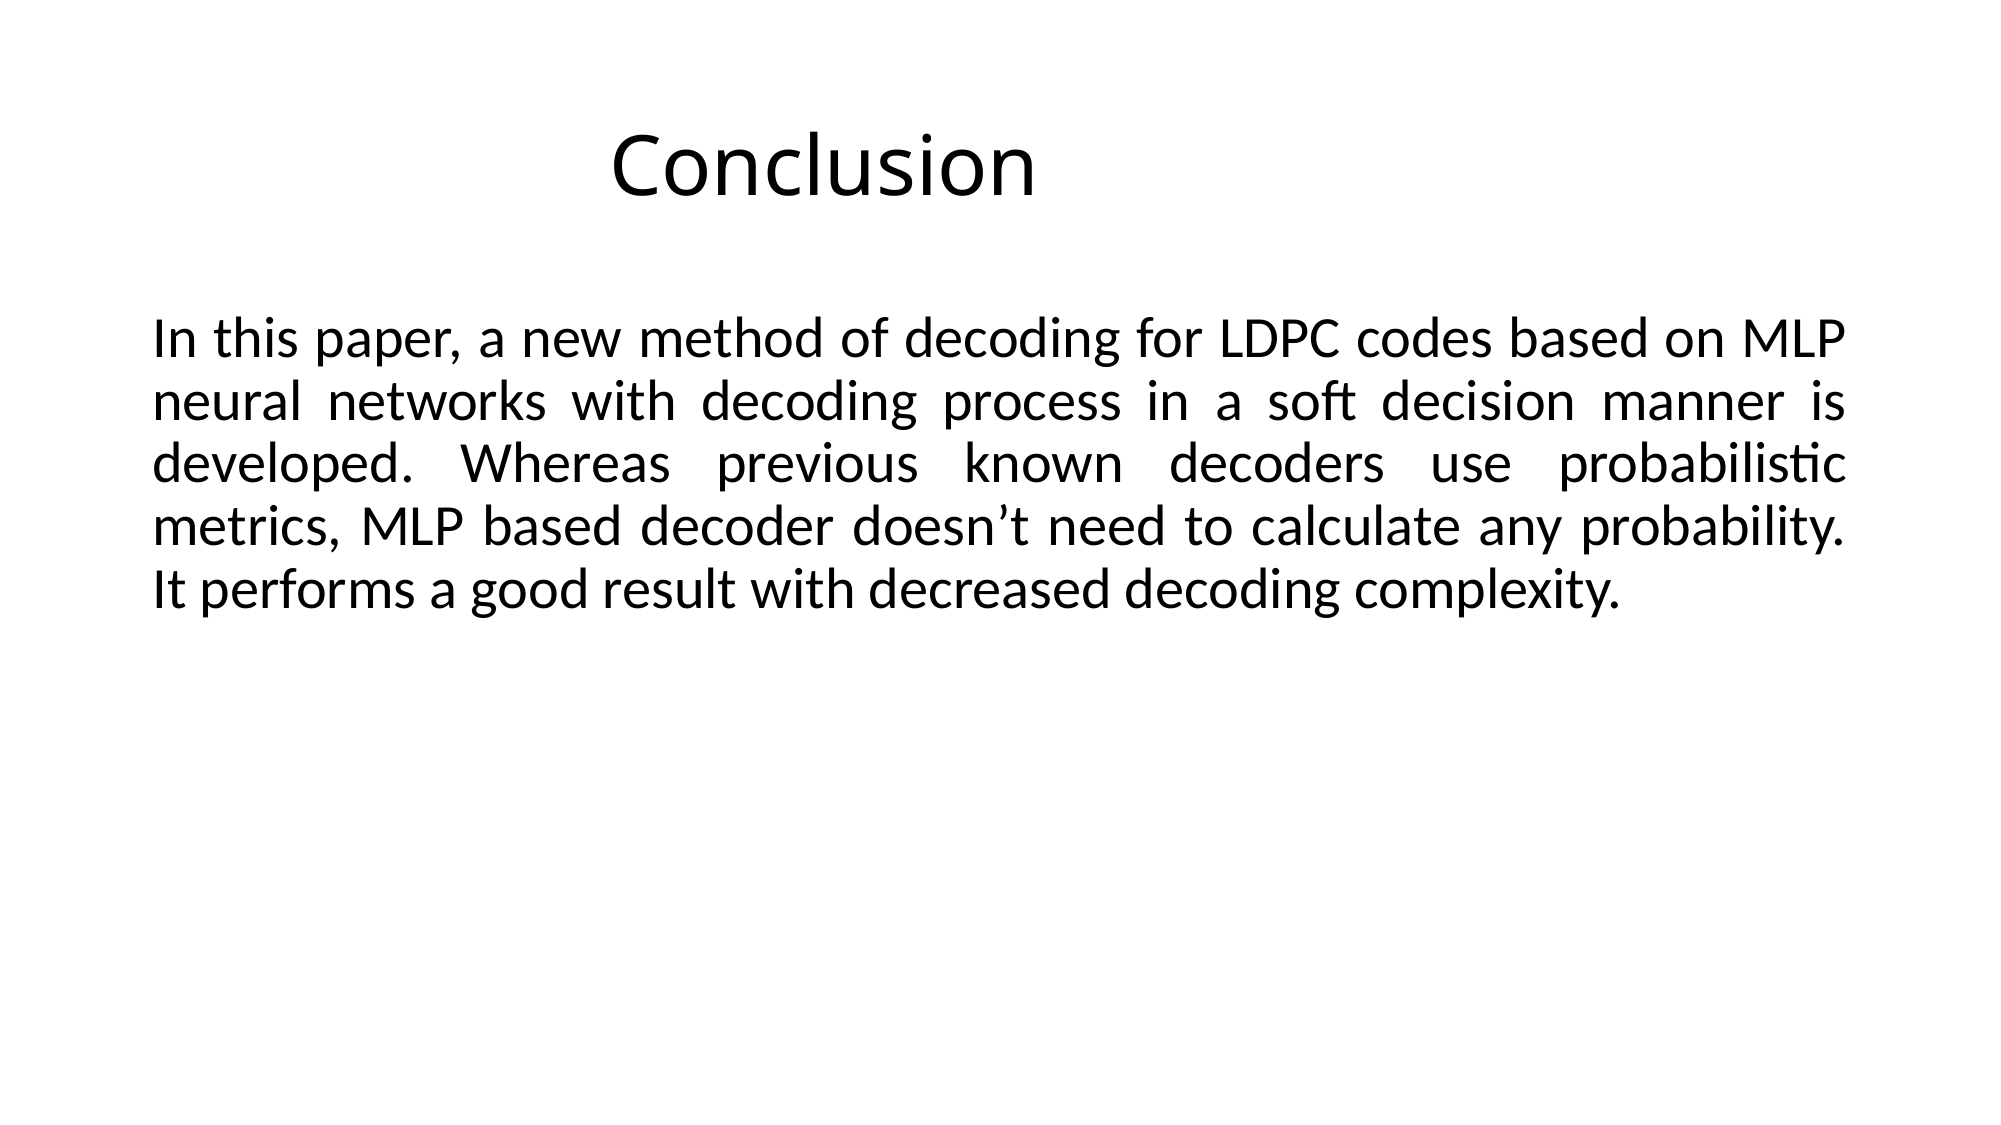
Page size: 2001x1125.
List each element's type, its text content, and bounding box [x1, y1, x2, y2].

title Conclusion [137, 59, 1863, 278]
list In this paper, a new method of decoding for LDPC codes based on MLP neural networks with decoding process in a soft decision manner is developed. Whereas previous known decoders use probabilistic metrics, MLP based decoder doesn’t need to calculate any probability. It performs a good result with decreased decoding complexity. [137, 299, 1863, 1014]
